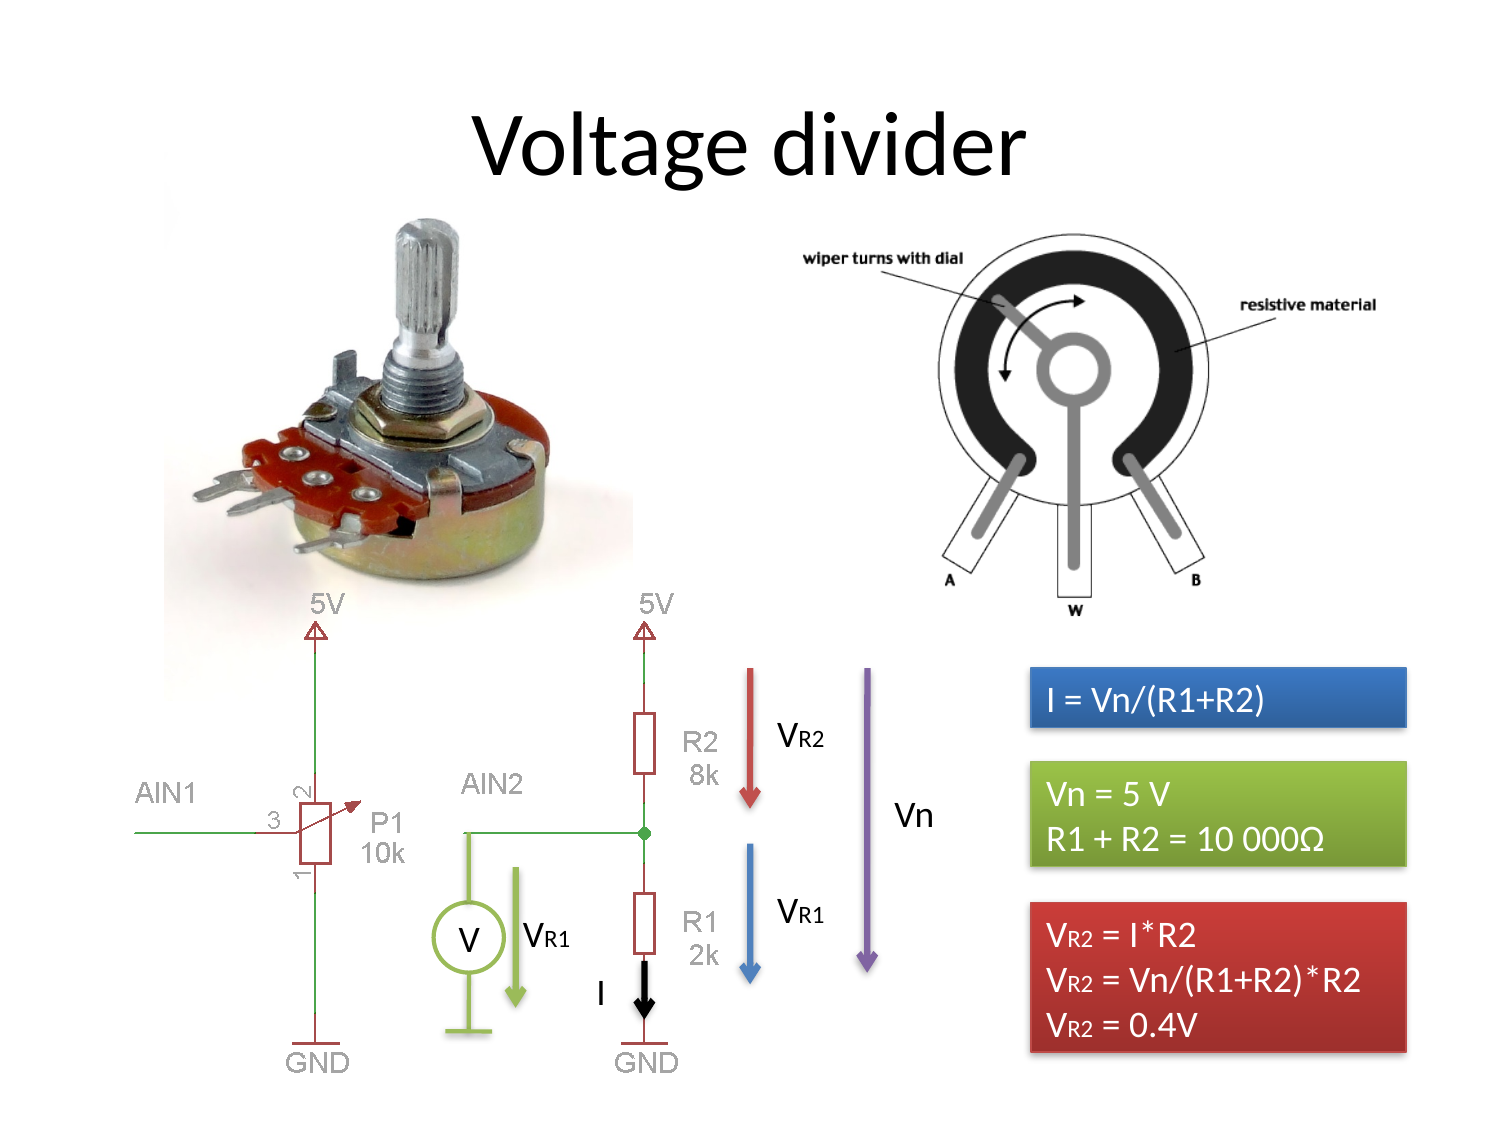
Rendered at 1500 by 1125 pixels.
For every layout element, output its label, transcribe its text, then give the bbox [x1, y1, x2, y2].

title Voltage divider [75, 45, 1425, 233]
text_box VR2 = I*R2 VR2 = Vn/(R1+R2)*R2 VR2 = 0.4V [1030, 902, 1407, 1053]
text_box I = Vn/(R1+R2) [1030, 667, 1407, 728]
picture [796, 222, 1383, 622]
picture [127, 152, 727, 1081]
text_box Vn = 5 V R1 + R2 = 10 000Ω [1030, 761, 1407, 867]
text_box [749, 667, 951, 985]
